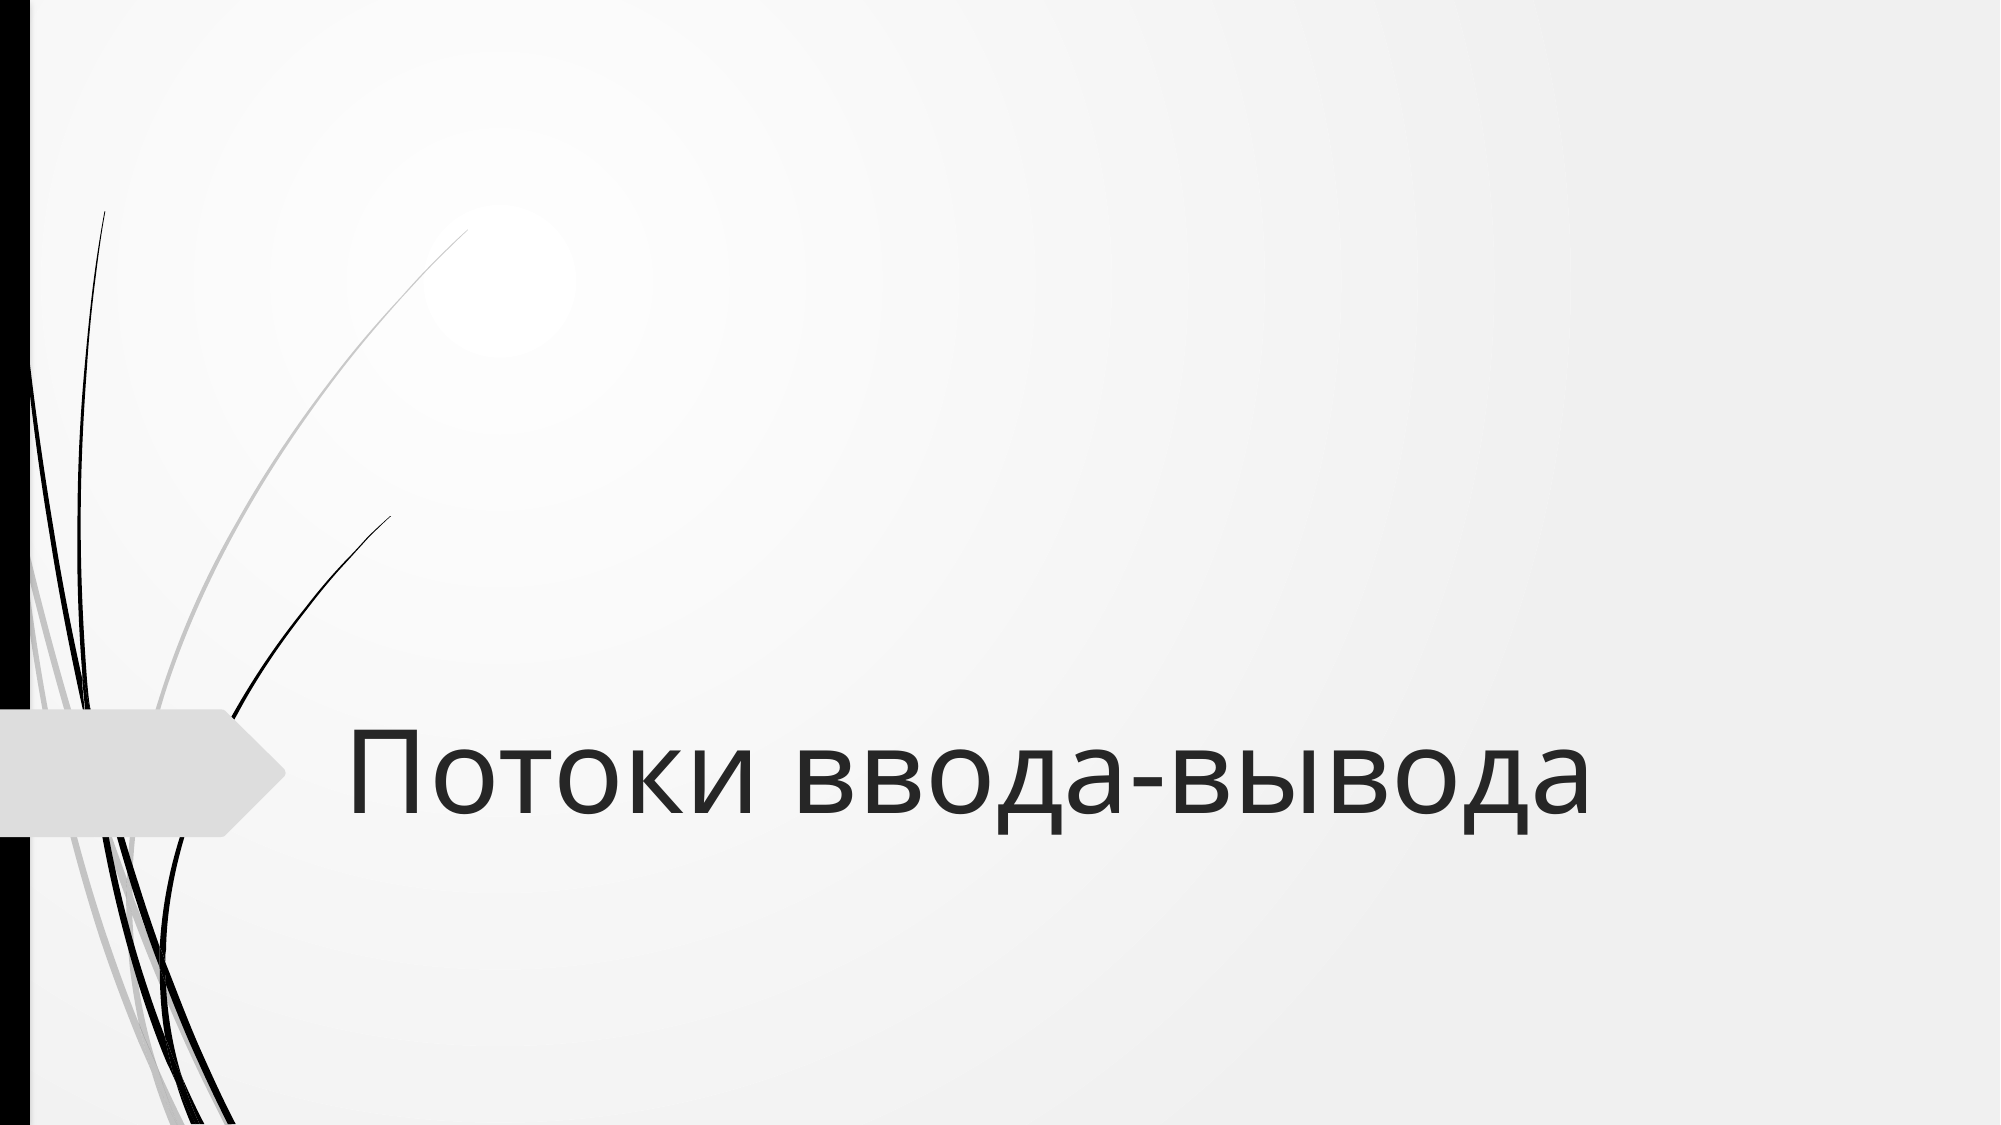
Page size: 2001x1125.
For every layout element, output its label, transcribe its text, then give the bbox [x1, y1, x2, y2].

title Потоки ввода-вывода [328, 297, 1891, 844]
